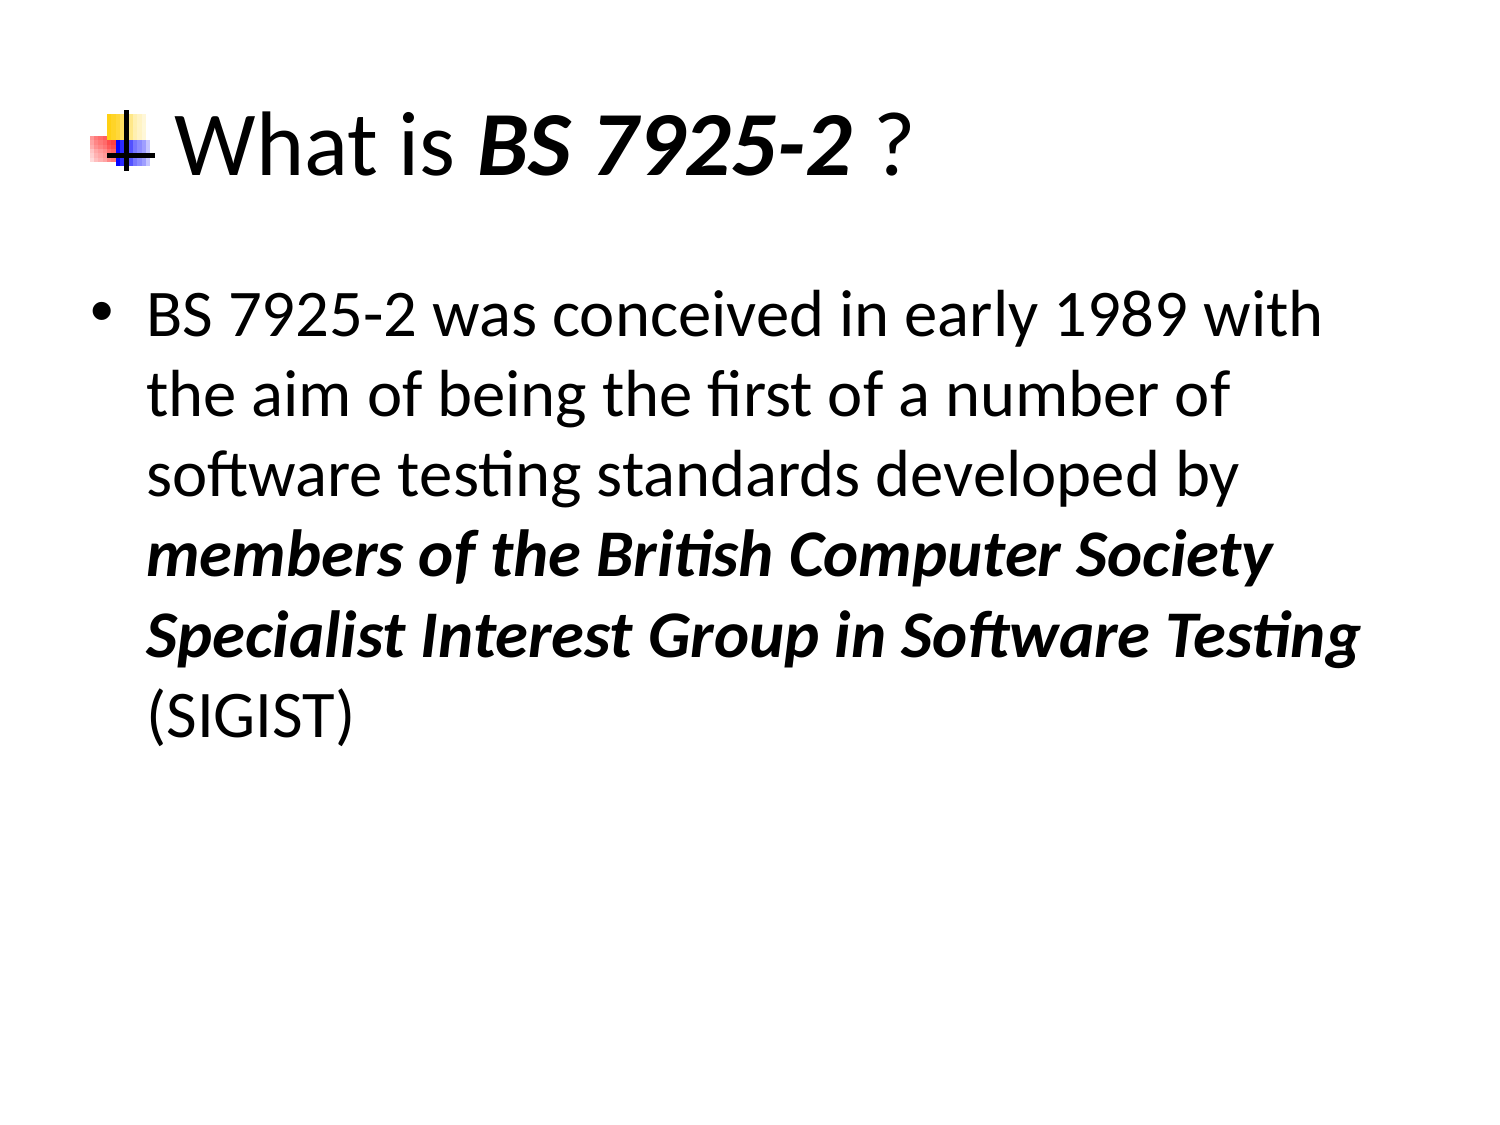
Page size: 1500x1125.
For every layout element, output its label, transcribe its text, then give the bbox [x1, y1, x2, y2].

list BS 7925-2 was conceived in early 1989 with the aim of being the first of a number of software testing standards developed by members of the British Computer Society Specialist Interest Group in Software Testing (SIGIST) [75, 262, 1425, 1005]
picture [90, 106, 155, 171]
title What is BS 7925-2 ? [75, 45, 1425, 233]
